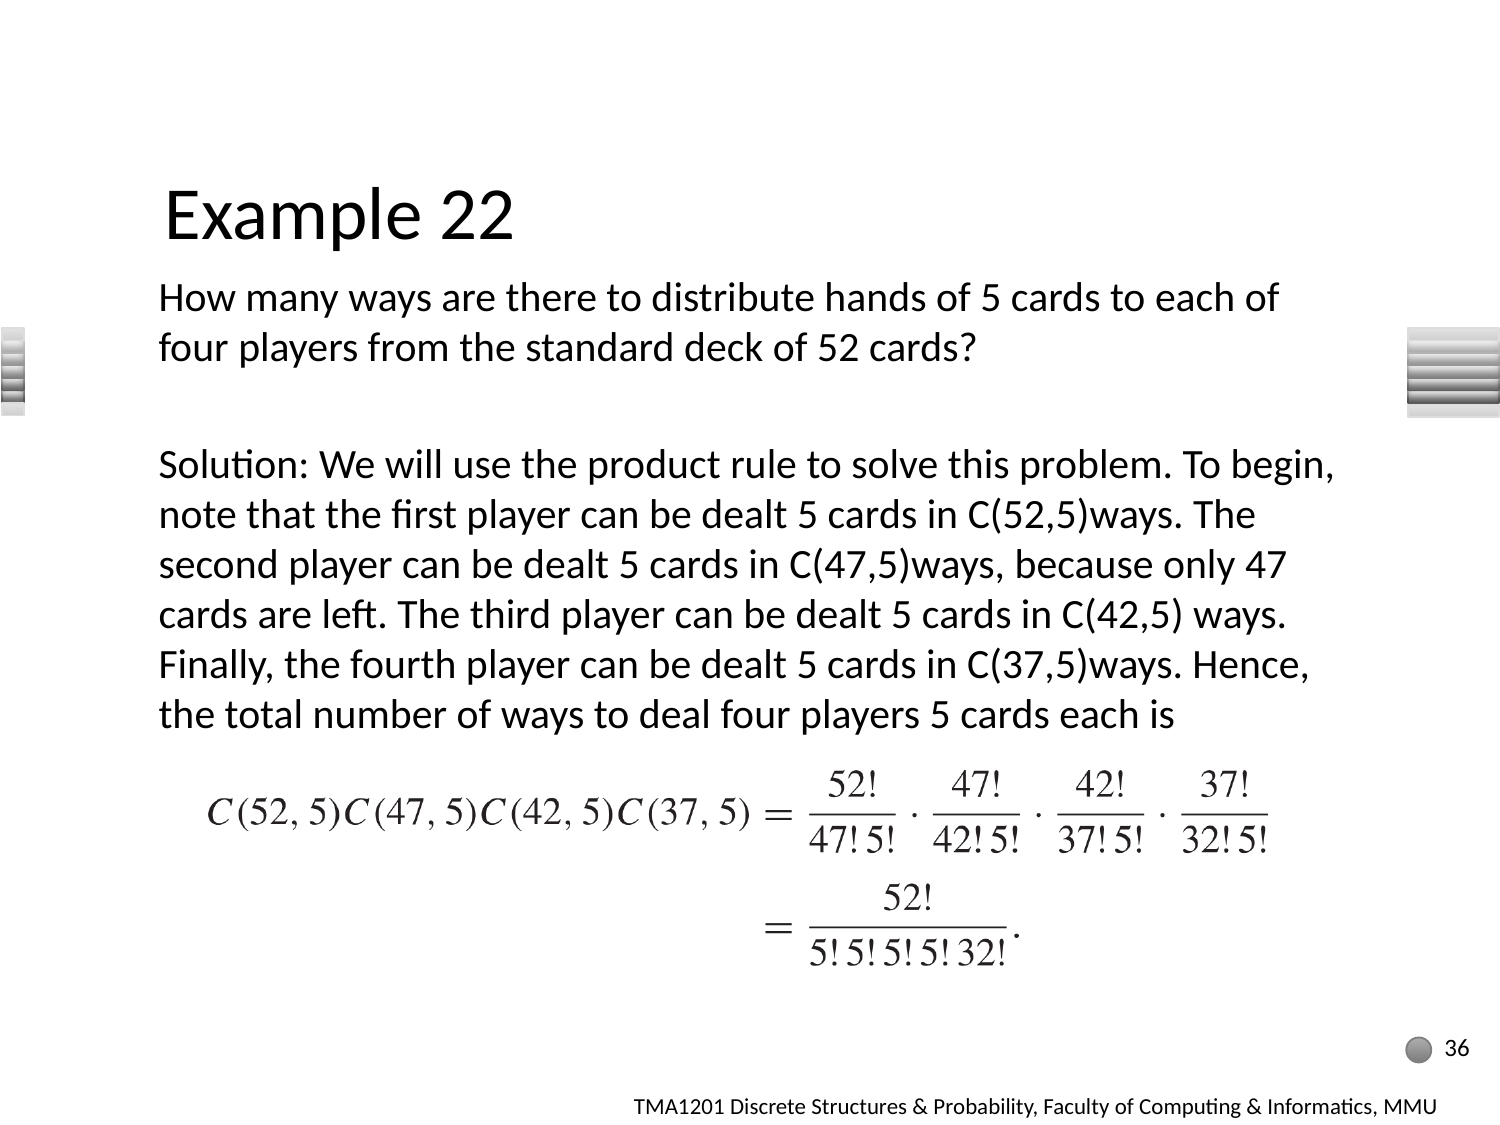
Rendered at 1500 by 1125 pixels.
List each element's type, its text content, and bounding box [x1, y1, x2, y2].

list How many ways are there to distribute hands of 5 cards to each of four players from the standard deck of 52 cards? Solution: We will use the product rule to solve this problem. To begin, note that the ﬁrst player can be dealt 5 cards in C(52,5)ways. The second player can be dealt 5 cards in C(47,5)ways, because only 47 cards are left. The third player can be dealt 5 cards in C(42,5) ways. Finally, the fourth player can be dealt 5 cards in C(37,5)ways. Hence, the total number of ways to deal four players 5 cards each is [143, 262, 1369, 955]
picture [187, 749, 1281, 981]
slide_number 36 [1429, 1009, 1500, 1084]
title Example 22 [150, 75, 1413, 263]
